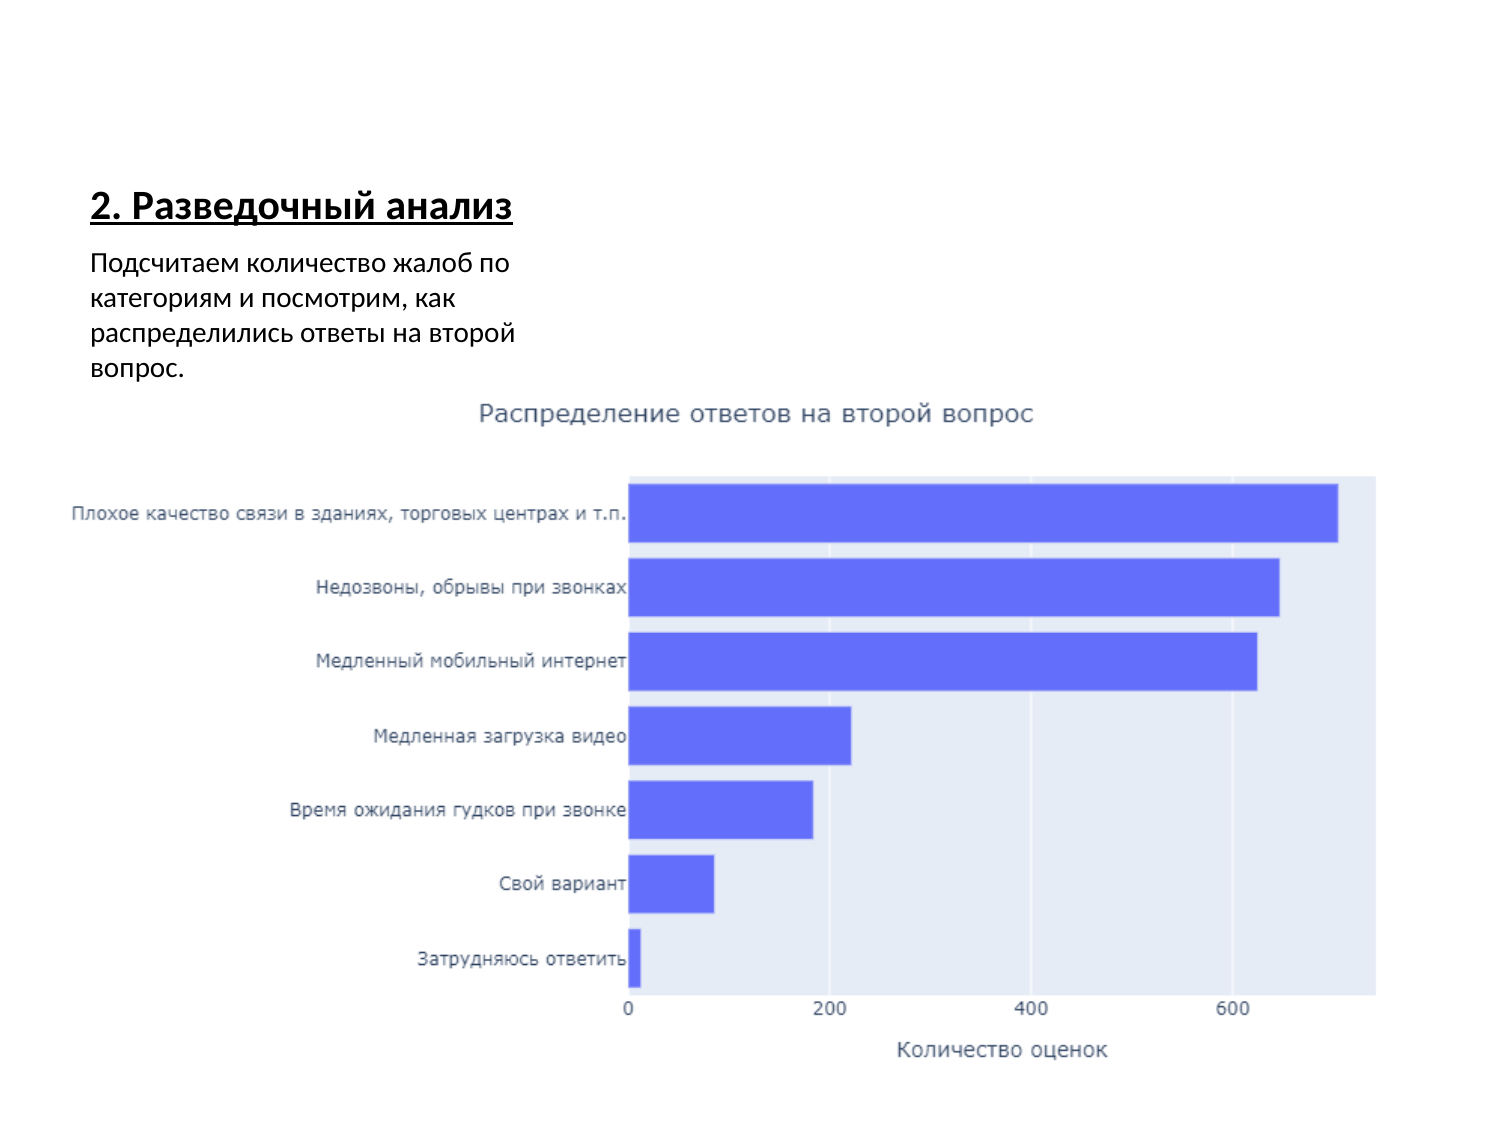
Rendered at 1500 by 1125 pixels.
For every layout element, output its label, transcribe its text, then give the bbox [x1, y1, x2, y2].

list Подсчитаем количество жалоб по категориям и посмотрим, как распределились ответы на второй вопрос. [75, 235, 569, 324]
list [16, 326, 1495, 1116]
title 2. Разведочный анализ [75, 44, 569, 235]
